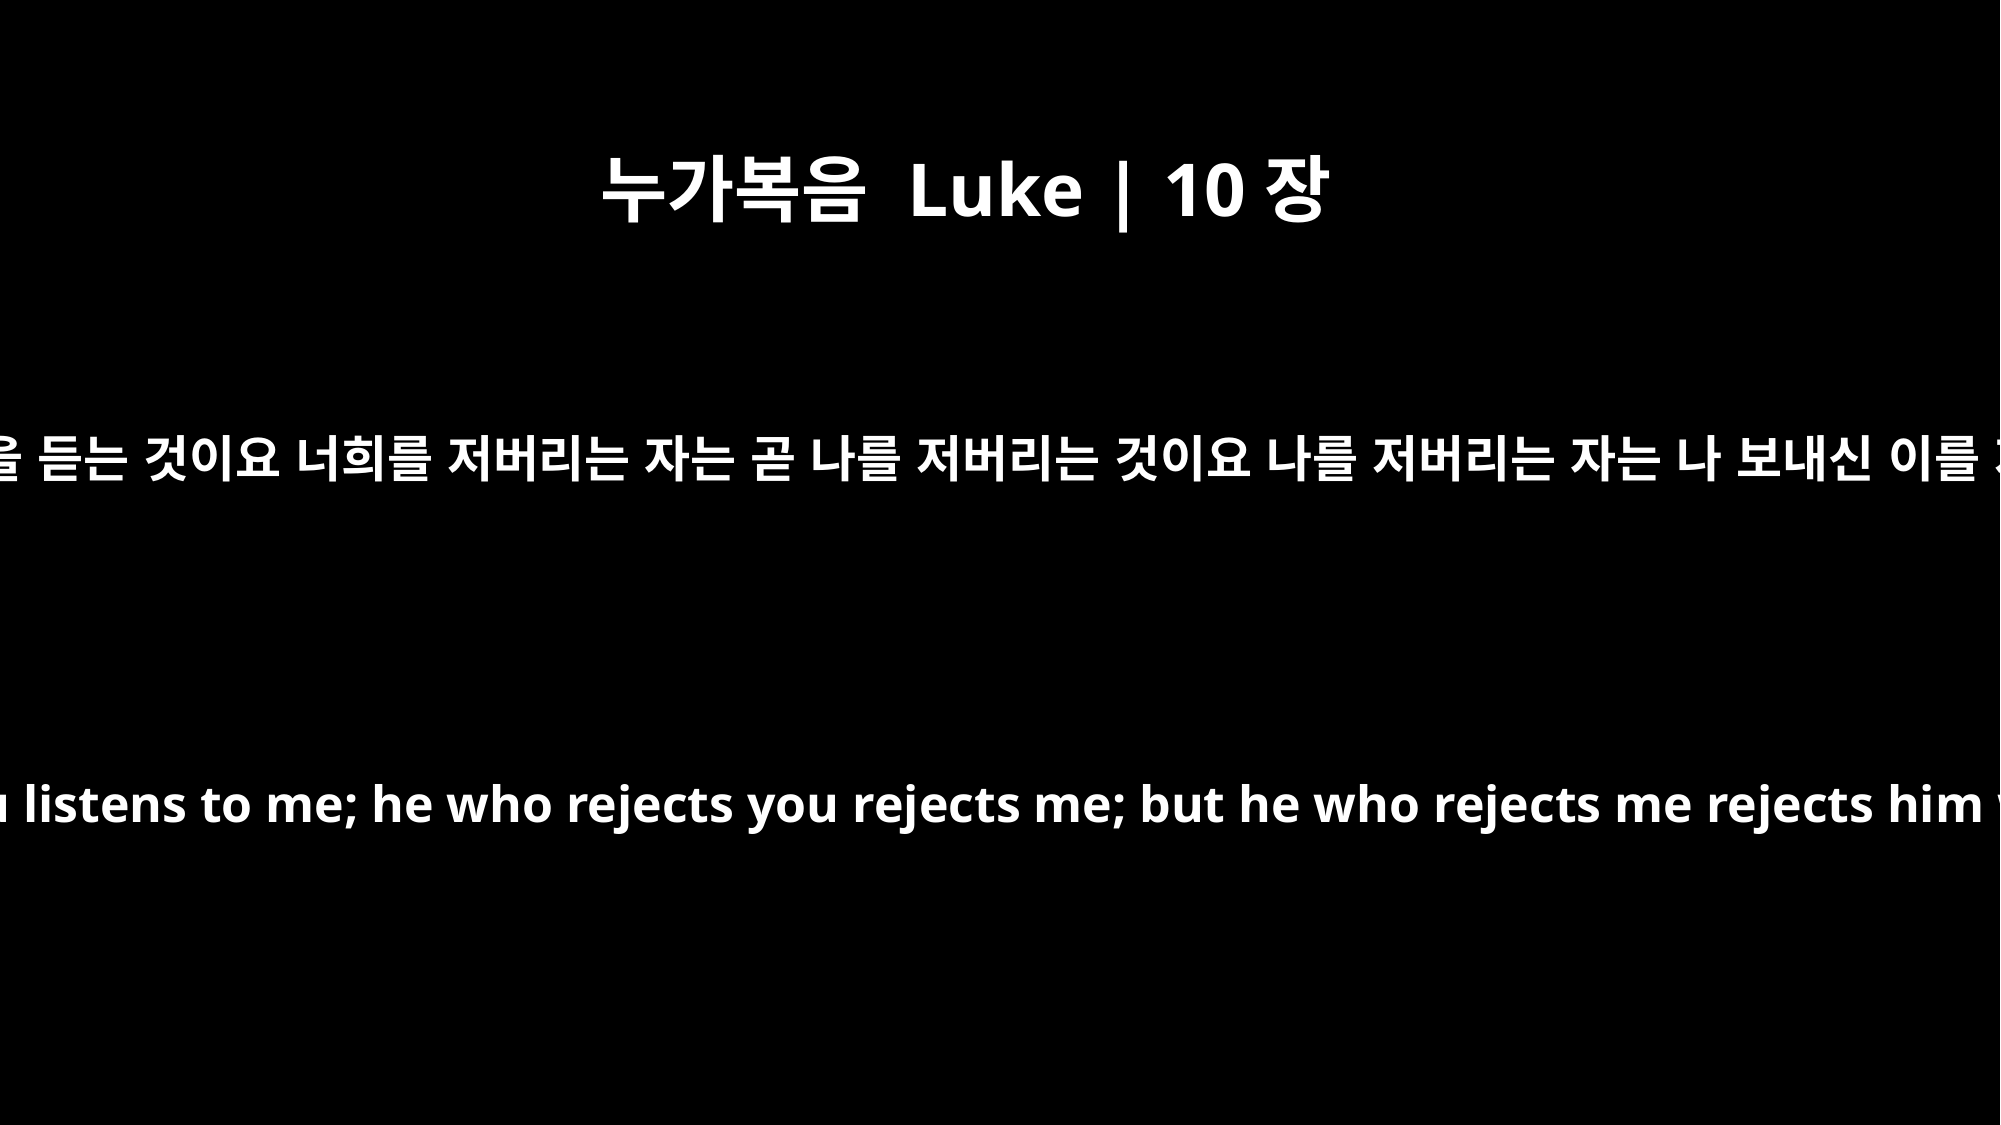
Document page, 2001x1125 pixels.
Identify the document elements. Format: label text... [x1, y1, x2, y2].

text_box "He who listens to you listens to me; he who rejects you rejects me; but he who rejects me rejects him who sent me." [0, 764, 2000, 840]
text_box 누가복음 Luke | 10장 [585, 136, 1347, 239]
text_box 16 너희 말을 듣는 자는 곧 내 말을 듣는 것이요 너희를 저버리는 자는 곧 나를 저버리는 것이요 나를 저버리는 자는 나 보내신 이를 저버리는 것이라 하시니라 [0, 359, 2000, 495]
